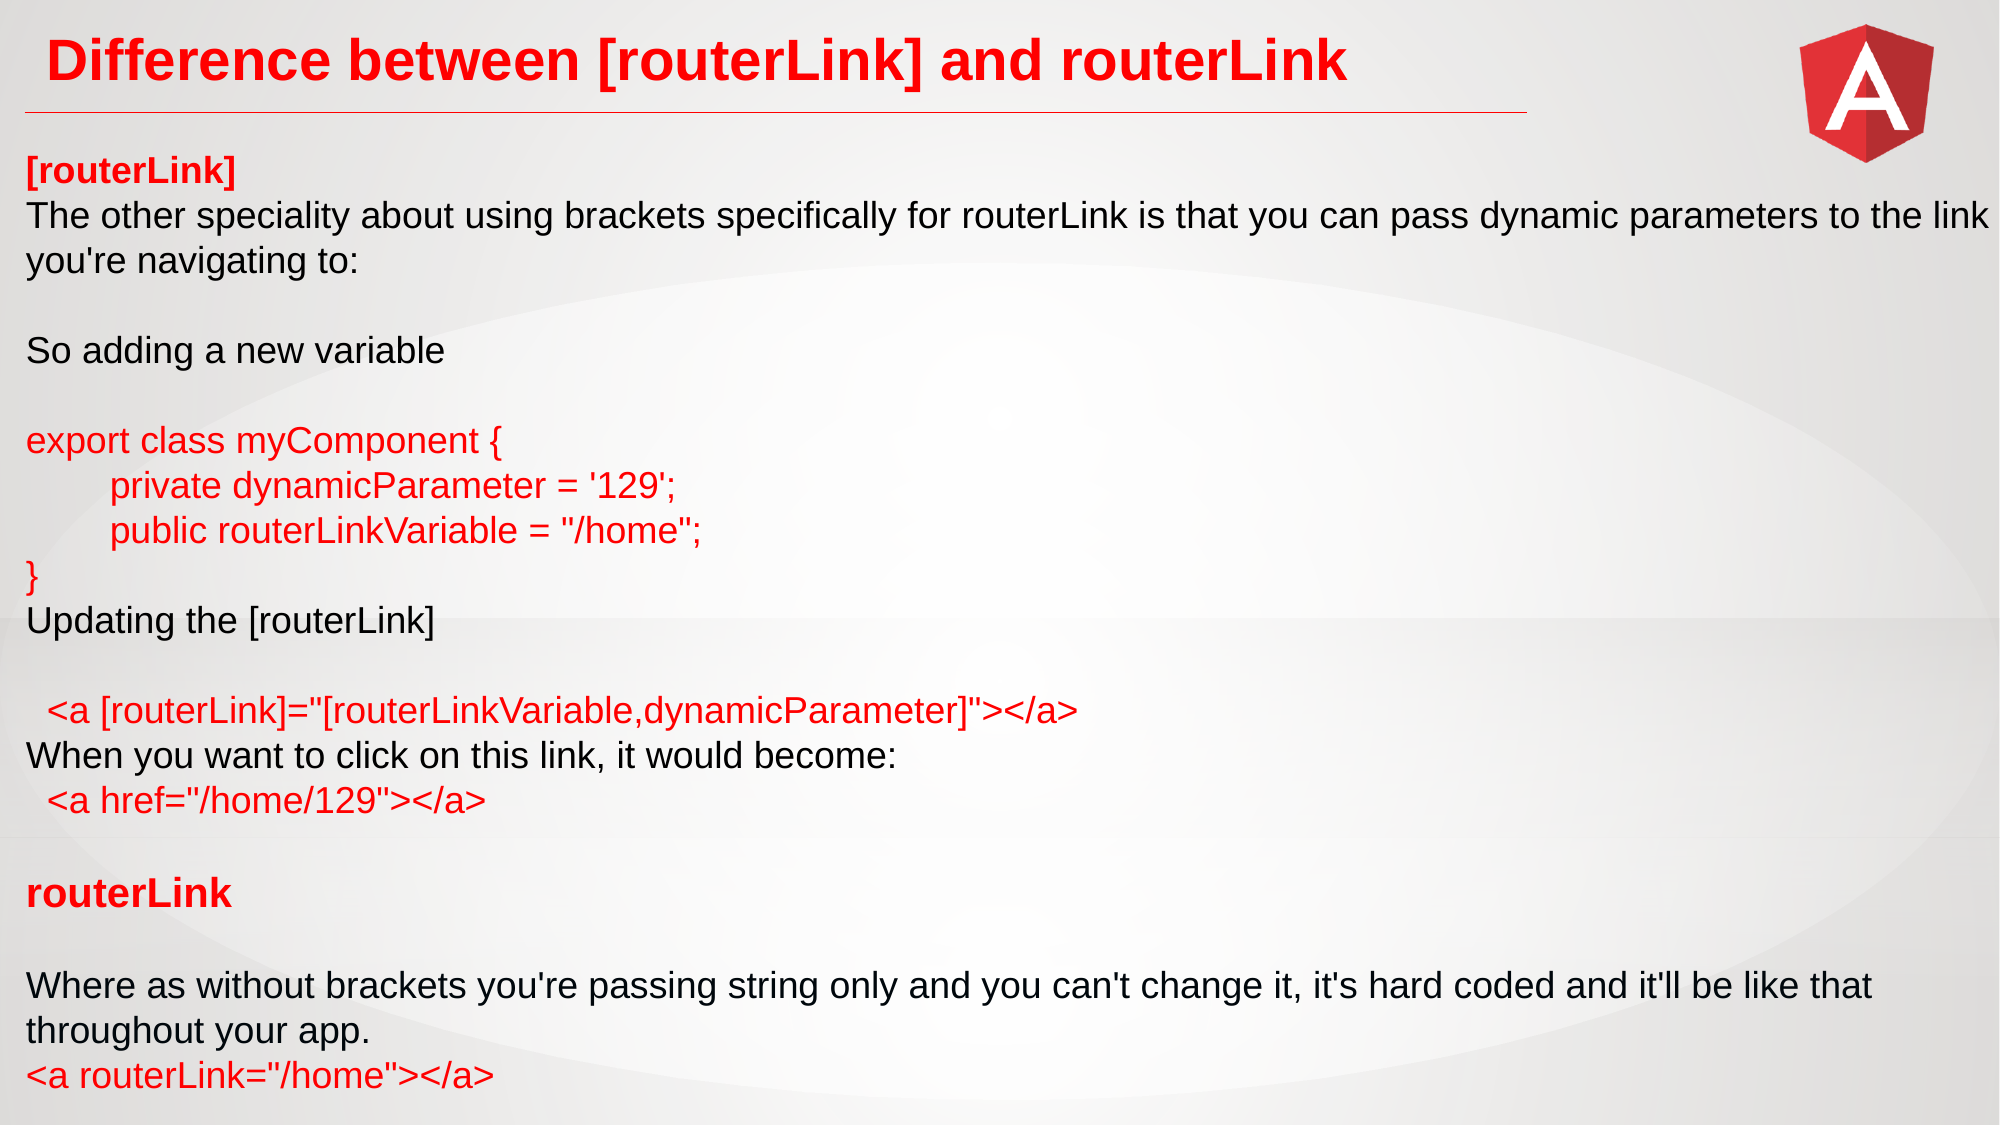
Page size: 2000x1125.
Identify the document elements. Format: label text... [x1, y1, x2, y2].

picture [1799, 24, 1935, 163]
text_box Difference between [routerLink] and routerLink [routerLink] The other speciality about using brackets specifically for routerLink is that you can pass dynamic parameters to the link you're navigating to: So adding a new variable export class myComponent { private dynamicParameter = '129'; public routerLinkVariable = "/home"; } Updating the [routerLink] <a [routerLink]="[routerLinkVariable,dynamicParameter]"></a> When you want to click on this link, it would become: <a href="/home/129"></a> routerLink Where as without brackets you're passing string only and you can't change it, it's hard coded and it'll be like that throughout your app. <a routerLink="/home"></a> [11, 0, 2000, 1125]
